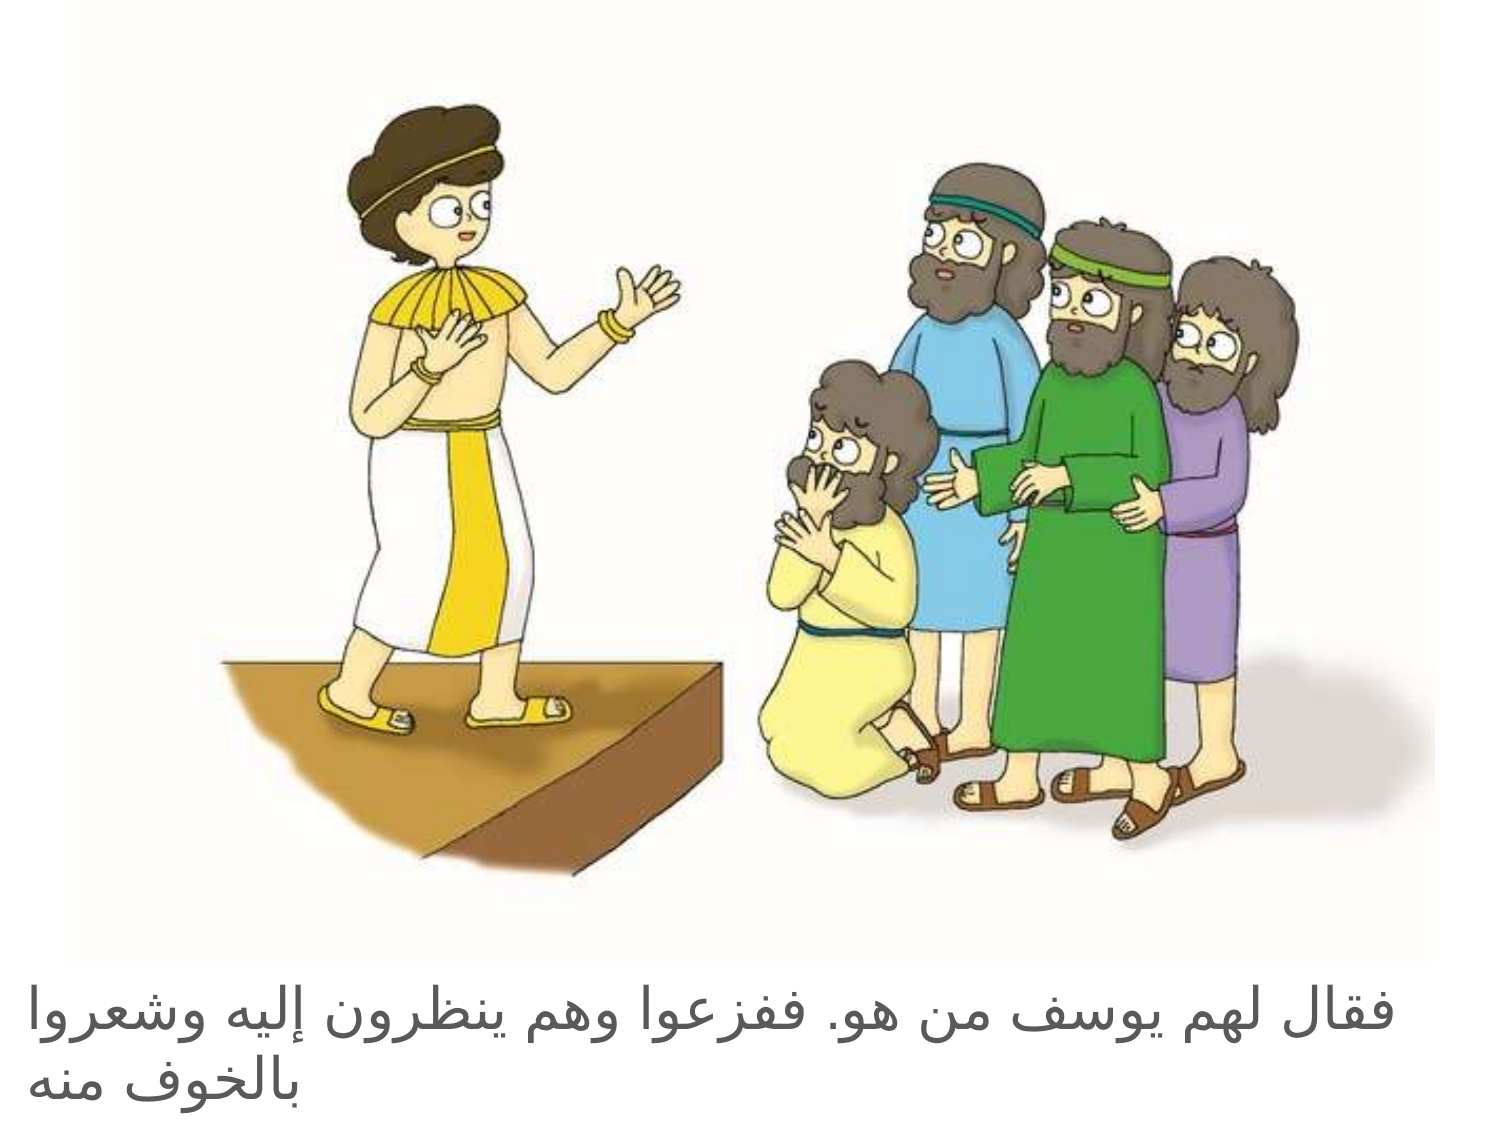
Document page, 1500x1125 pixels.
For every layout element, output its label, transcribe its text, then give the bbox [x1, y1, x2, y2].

picture [64, 0, 1436, 965]
text_box فقال لهم يوسف من هو. ففزعوا وهم ينظرون إليه وشعروا بالخوف منه [11, 964, 1498, 1119]
